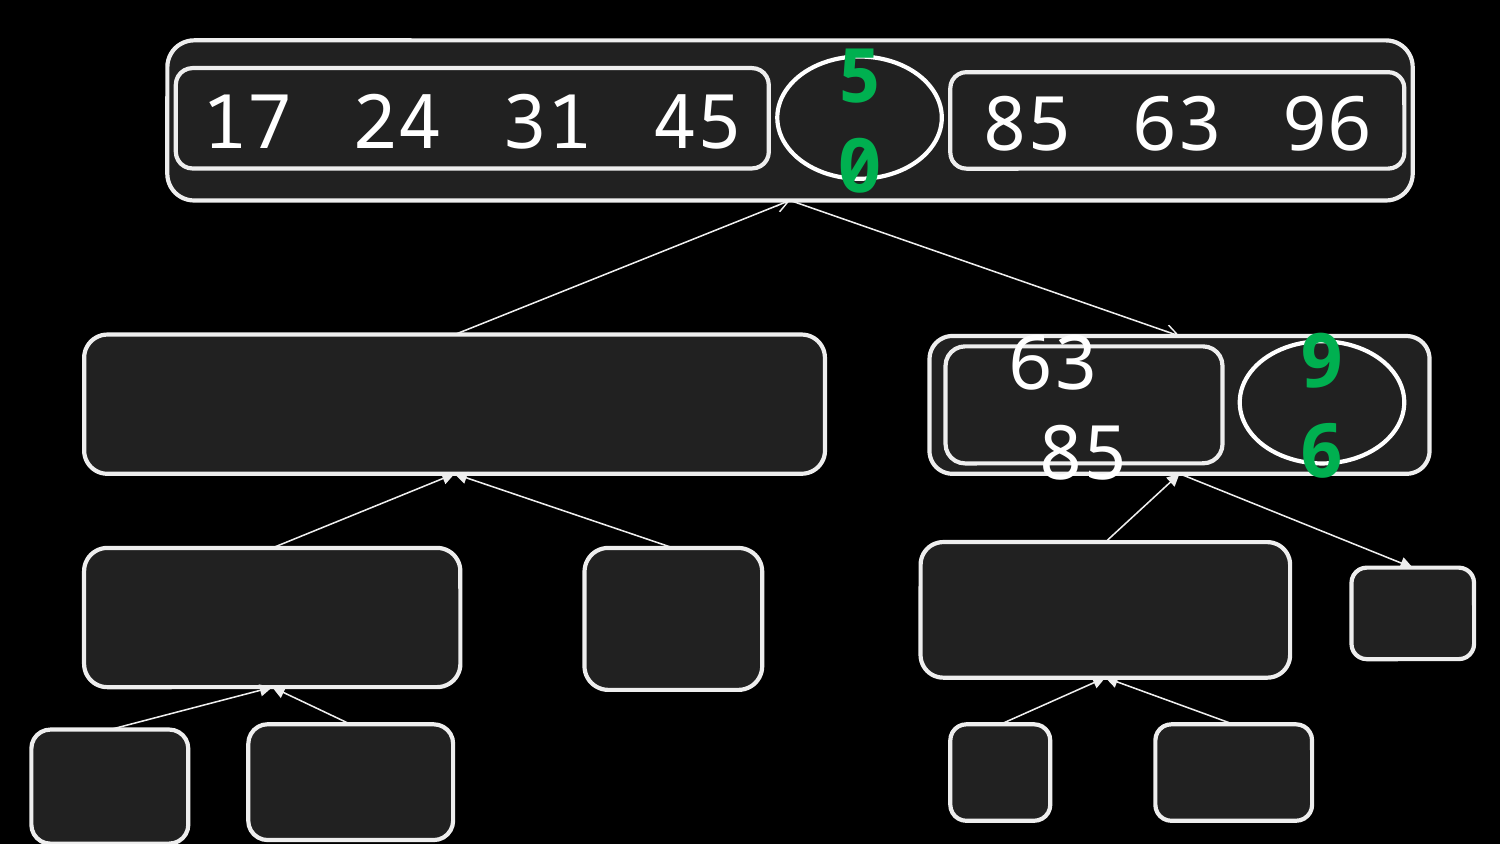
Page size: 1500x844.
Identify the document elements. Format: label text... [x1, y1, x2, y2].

text_box [918, 539, 1293, 680]
text_box 63 85 [943, 344, 1225, 466]
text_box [1107, 677, 1234, 725]
text_box [1349, 565, 1477, 662]
text_box [246, 722, 456, 843]
text_box [82, 332, 828, 476]
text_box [1000, 677, 1106, 725]
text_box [109, 686, 270, 730]
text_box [454, 200, 787, 335]
text_box [948, 722, 1053, 823]
text_box [927, 333, 1432, 476]
text_box 50 [775, 54, 944, 181]
text_box [582, 545, 765, 692]
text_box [789, 200, 1180, 337]
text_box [1179, 473, 1413, 568]
text_box [1153, 722, 1315, 823]
text_box 17 24 31 45 [173, 65, 771, 171]
text_box 96 [1237, 339, 1407, 466]
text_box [272, 686, 351, 725]
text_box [1105, 473, 1178, 543]
text_box 85 63 96 [948, 70, 1407, 171]
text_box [454, 473, 674, 549]
text_box [165, 38, 1415, 203]
text_box [29, 727, 191, 844]
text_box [271, 473, 453, 549]
text_box [81, 545, 463, 690]
